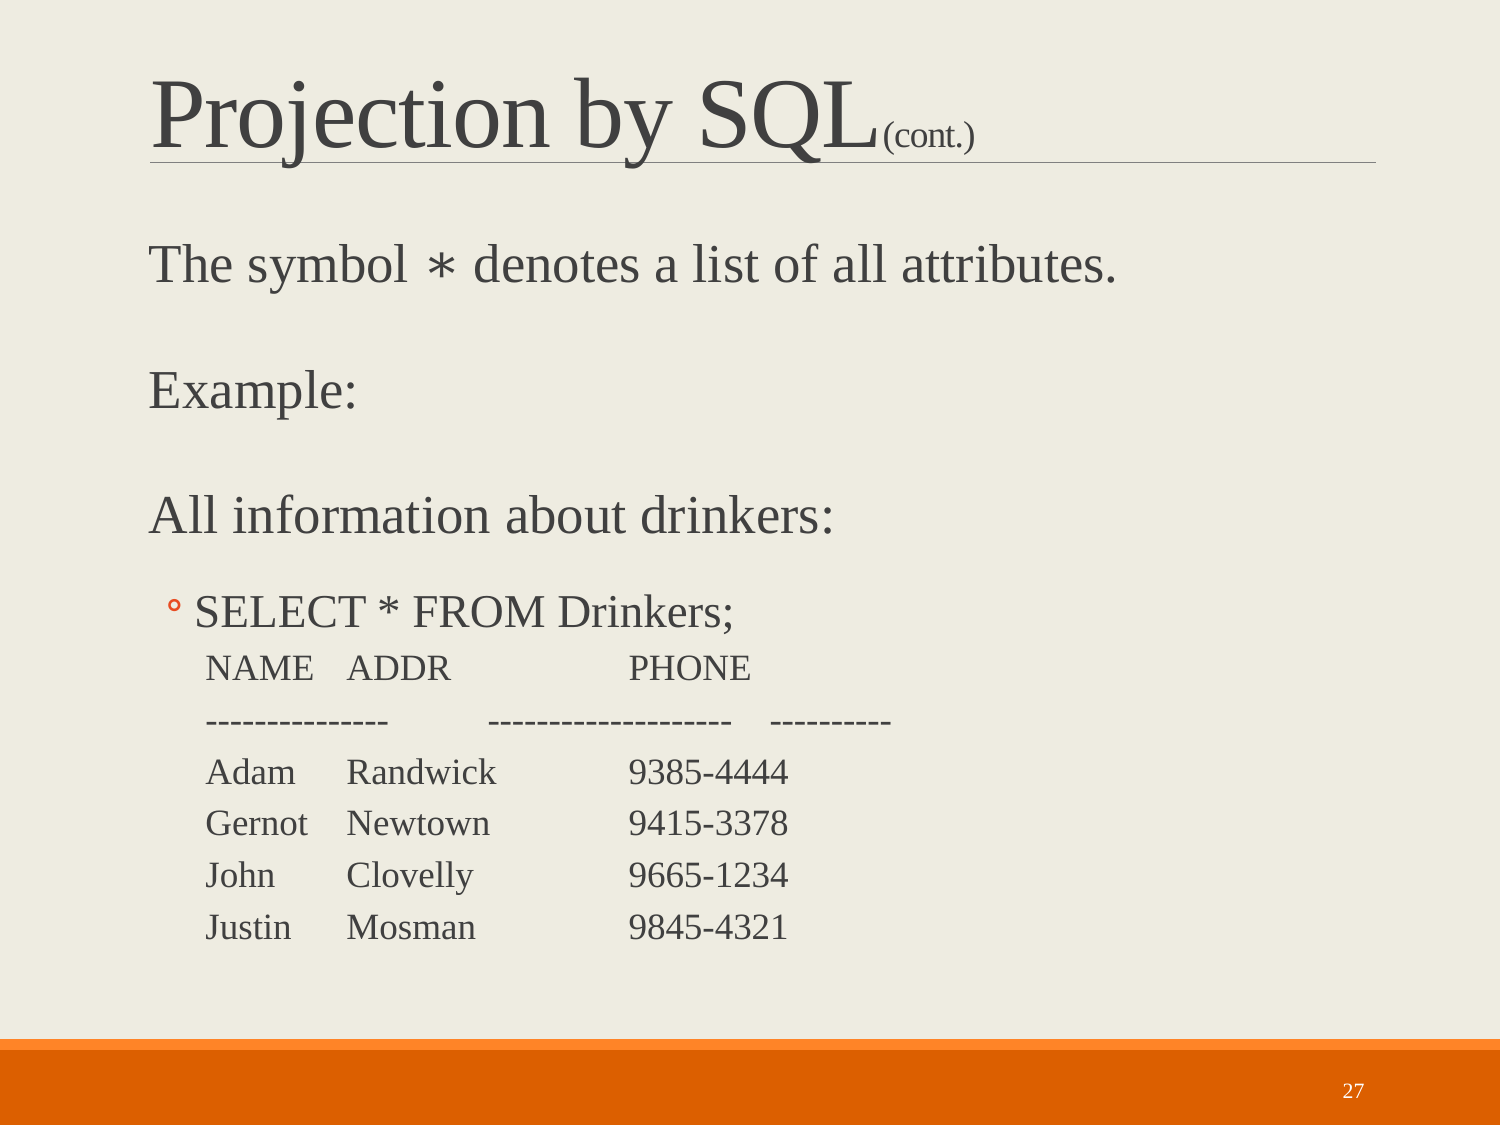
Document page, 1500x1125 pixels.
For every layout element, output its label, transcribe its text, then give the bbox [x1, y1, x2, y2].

slide_number 27 [1218, 1059, 1380, 1120]
title Projection by SQL(cont.) [135, 47, 1373, 175]
list The symbol ∗ denotes a list of all attributes. Example: All information about drinkers: SELECT * FROM Drinkers; NAME ADDR PHONE --------------- -------------------- ---------- Adam Randwick 9385-4444 Gernot Newtown 9415-3378 John Clovelly 9665-1234 Justin Mosman 9845-4321 [135, 187, 1373, 963]
